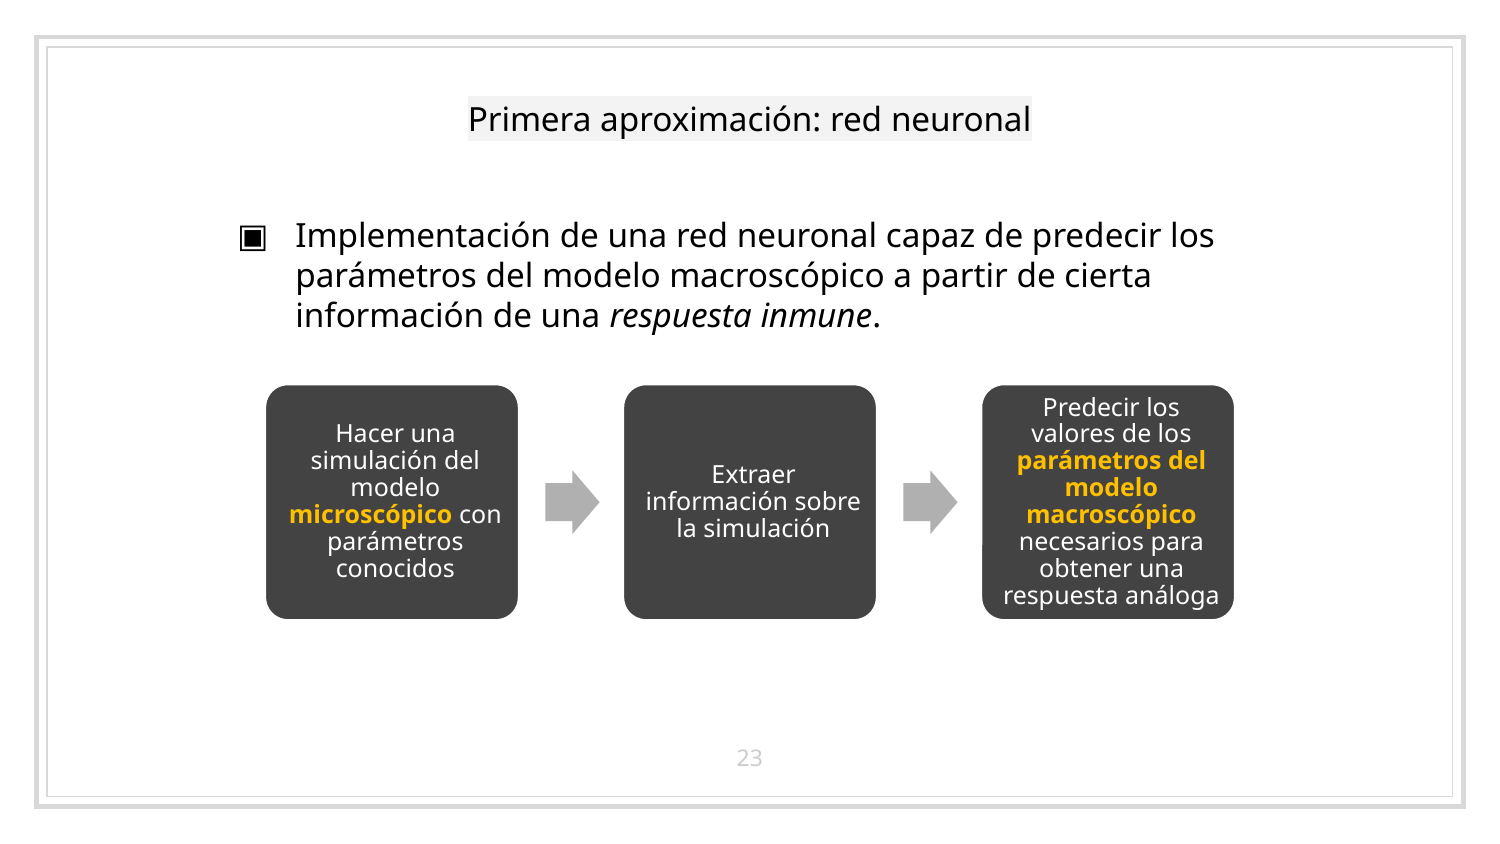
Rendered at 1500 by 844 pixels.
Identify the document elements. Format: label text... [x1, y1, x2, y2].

list Implementación de una red neuronal capaz de predecir los parámetros del modelo macroscópico a partir de cierta información de una respuesta inmune. [205, 193, 1295, 356]
slide_number 23 [705, 725, 795, 790]
title Primera aproximación: red neuronal [63, 55, 1437, 181]
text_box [262, 368, 1237, 637]
